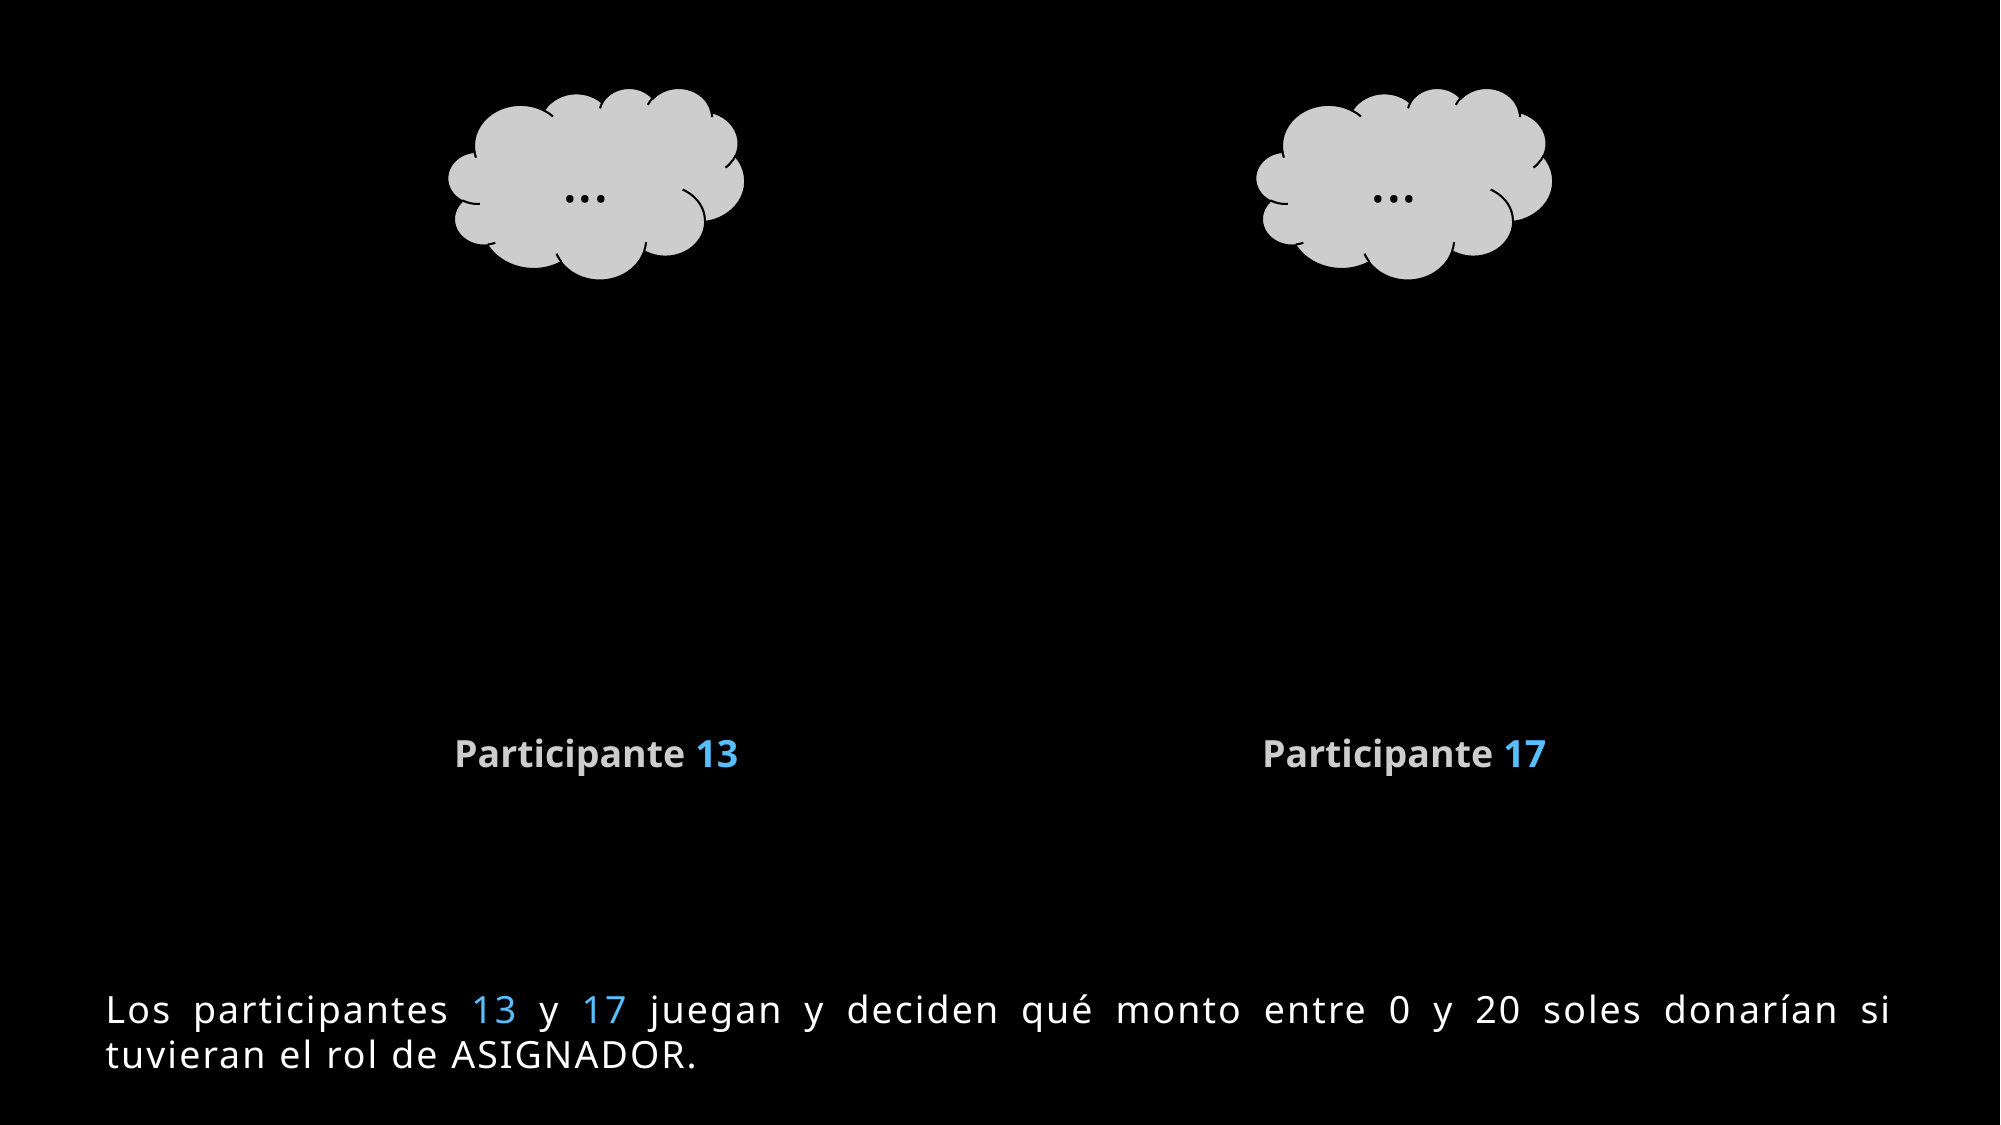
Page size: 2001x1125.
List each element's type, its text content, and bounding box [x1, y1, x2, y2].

text_box Los participantes 13 y 17 juegan y deciden qué monto entre 0 y 20 soles donarían si tuvieran el rol de ASIGNADOR. [90, 936, 1910, 1125]
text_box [1193, 348, 1616, 828]
text_box ... [446, 86, 747, 282]
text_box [385, 348, 808, 828]
text_box ... [1254, 86, 1555, 282]
